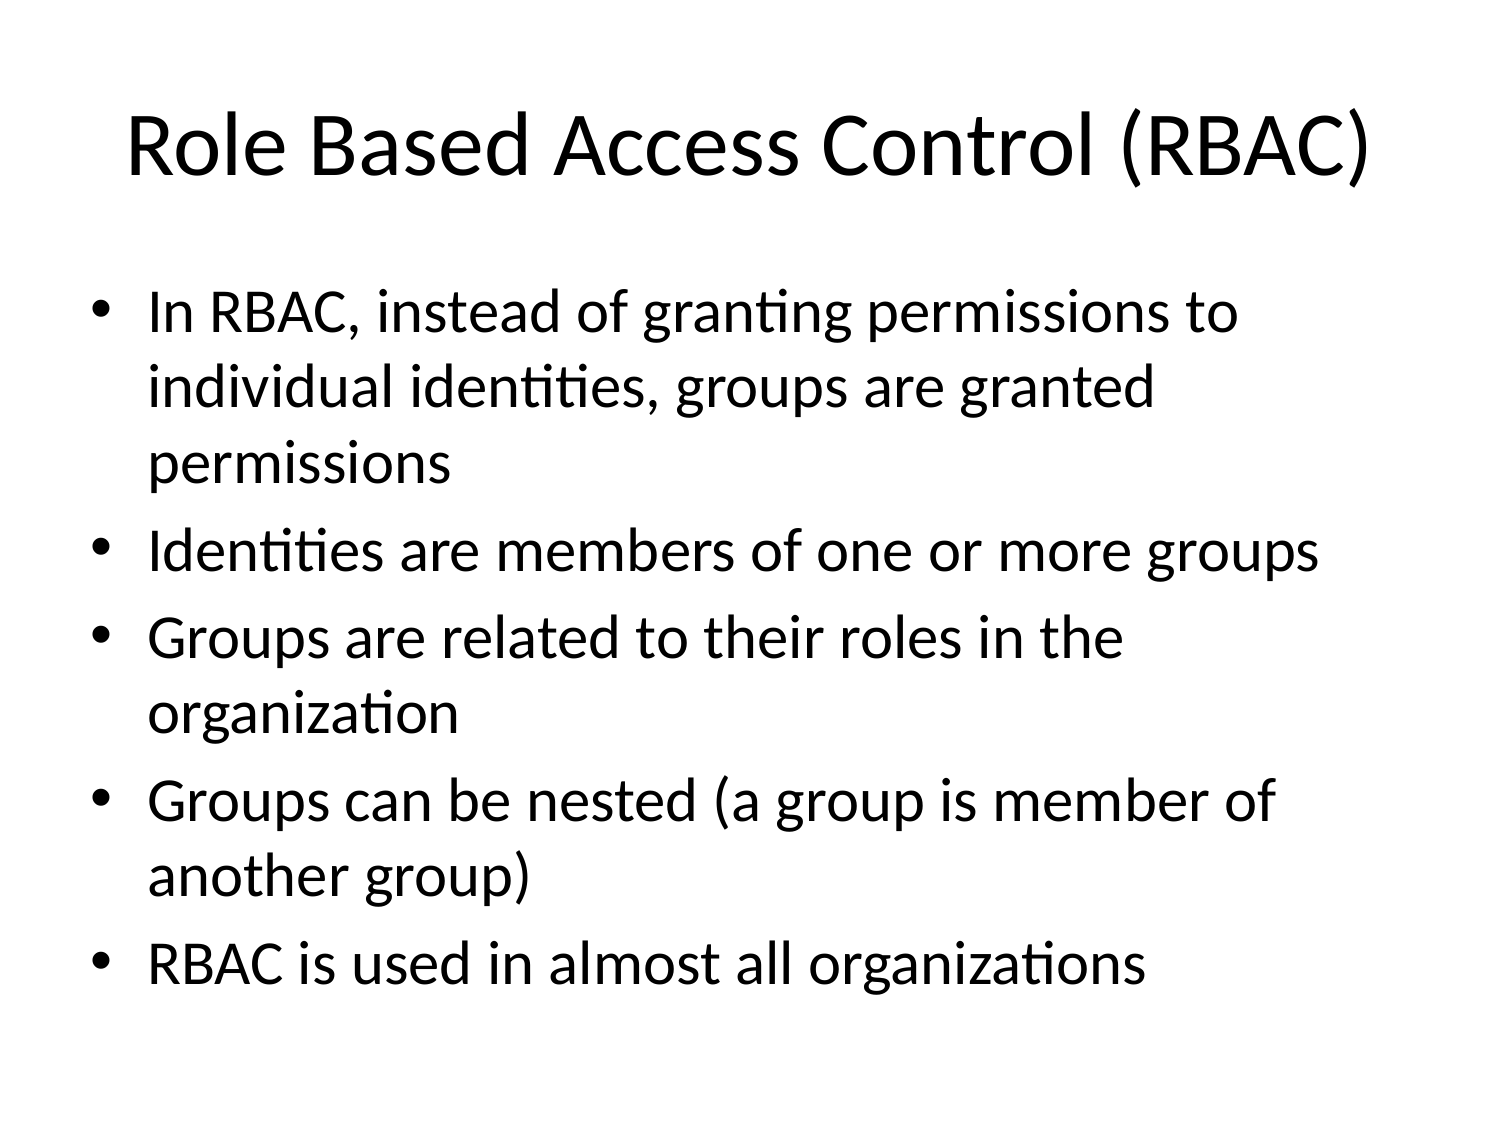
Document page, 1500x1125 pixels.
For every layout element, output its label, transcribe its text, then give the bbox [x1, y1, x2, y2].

title Role Based Access Control (RBAC) [75, 45, 1425, 233]
list In RBAC, instead of granting permissions to individual identities, groups are granted permissions Identities are members of one or more groups Groups are related to their roles in the organization Groups can be nested (a group is member of another group) RBAC is used in almost all organizations [75, 262, 1425, 1005]
